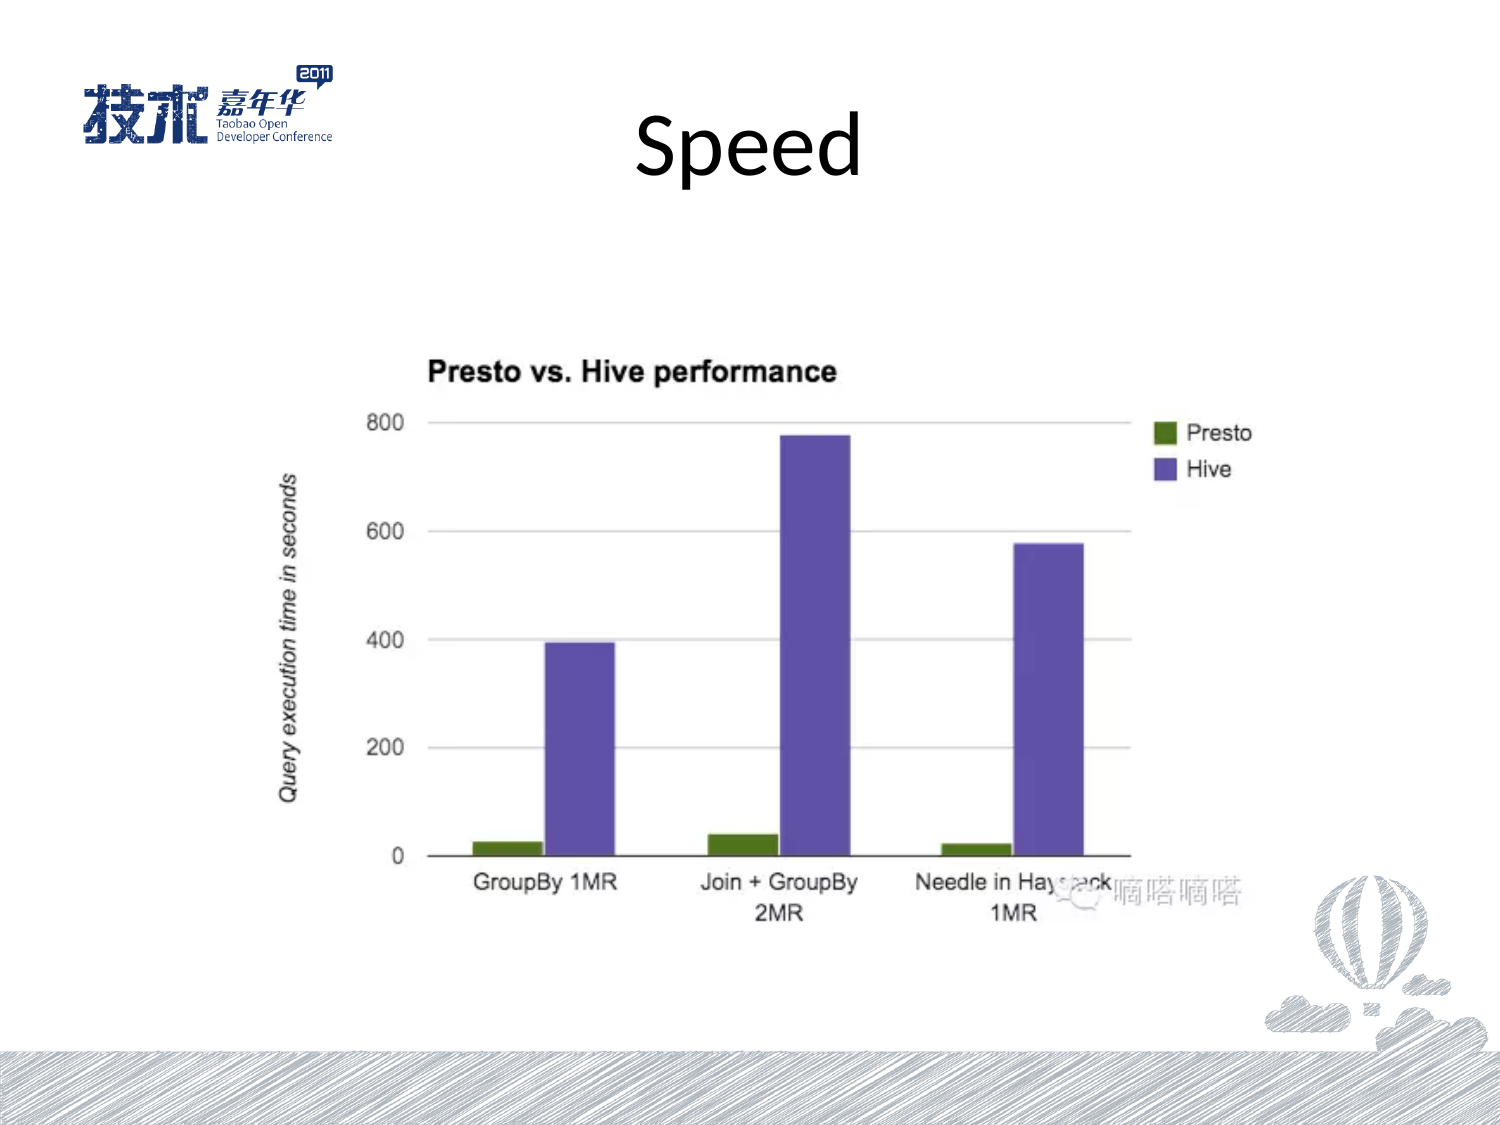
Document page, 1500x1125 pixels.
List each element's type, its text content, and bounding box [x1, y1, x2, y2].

title Speed [75, 45, 1425, 233]
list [159, 315, 1286, 923]
picture [0, 0, 1500, 1125]
